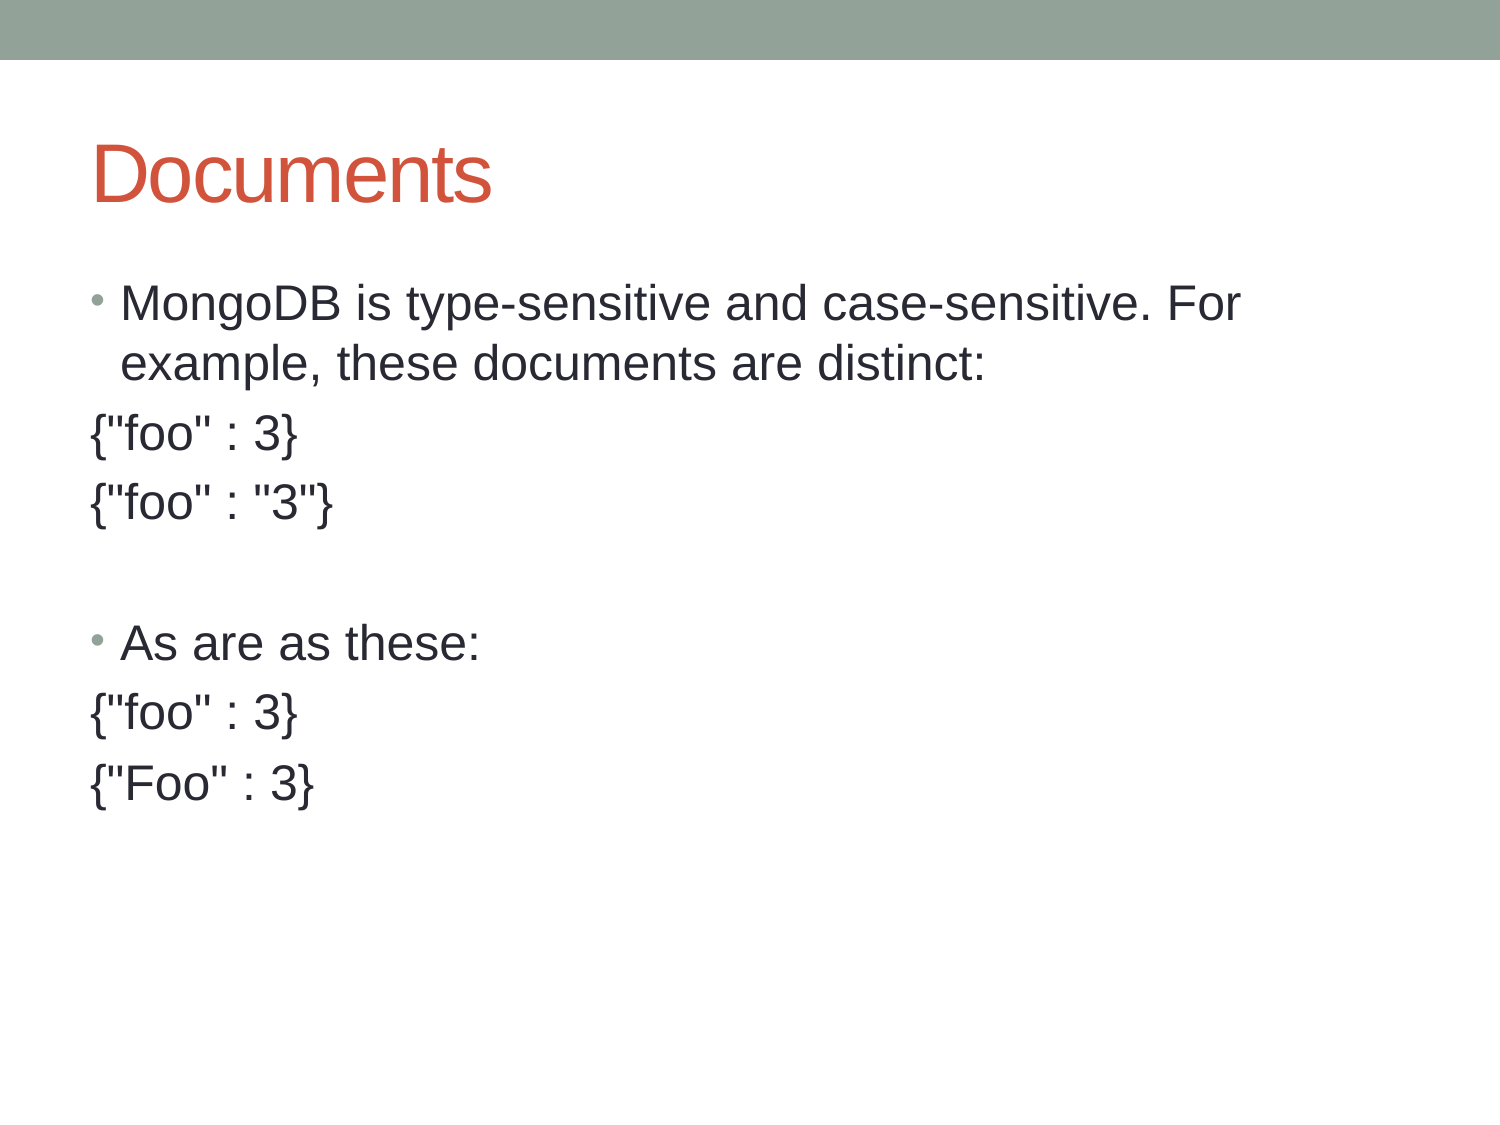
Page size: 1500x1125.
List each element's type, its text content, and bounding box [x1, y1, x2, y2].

title Documents [75, 87, 1425, 250]
list MongoDB is type-sensitive and case-sensitive. For example, these documents are distinct: {"foo" : 3} {"foo" : "3"} As are as these: {"foo" : 3} {"Foo" : 3} [75, 262, 1425, 1063]
